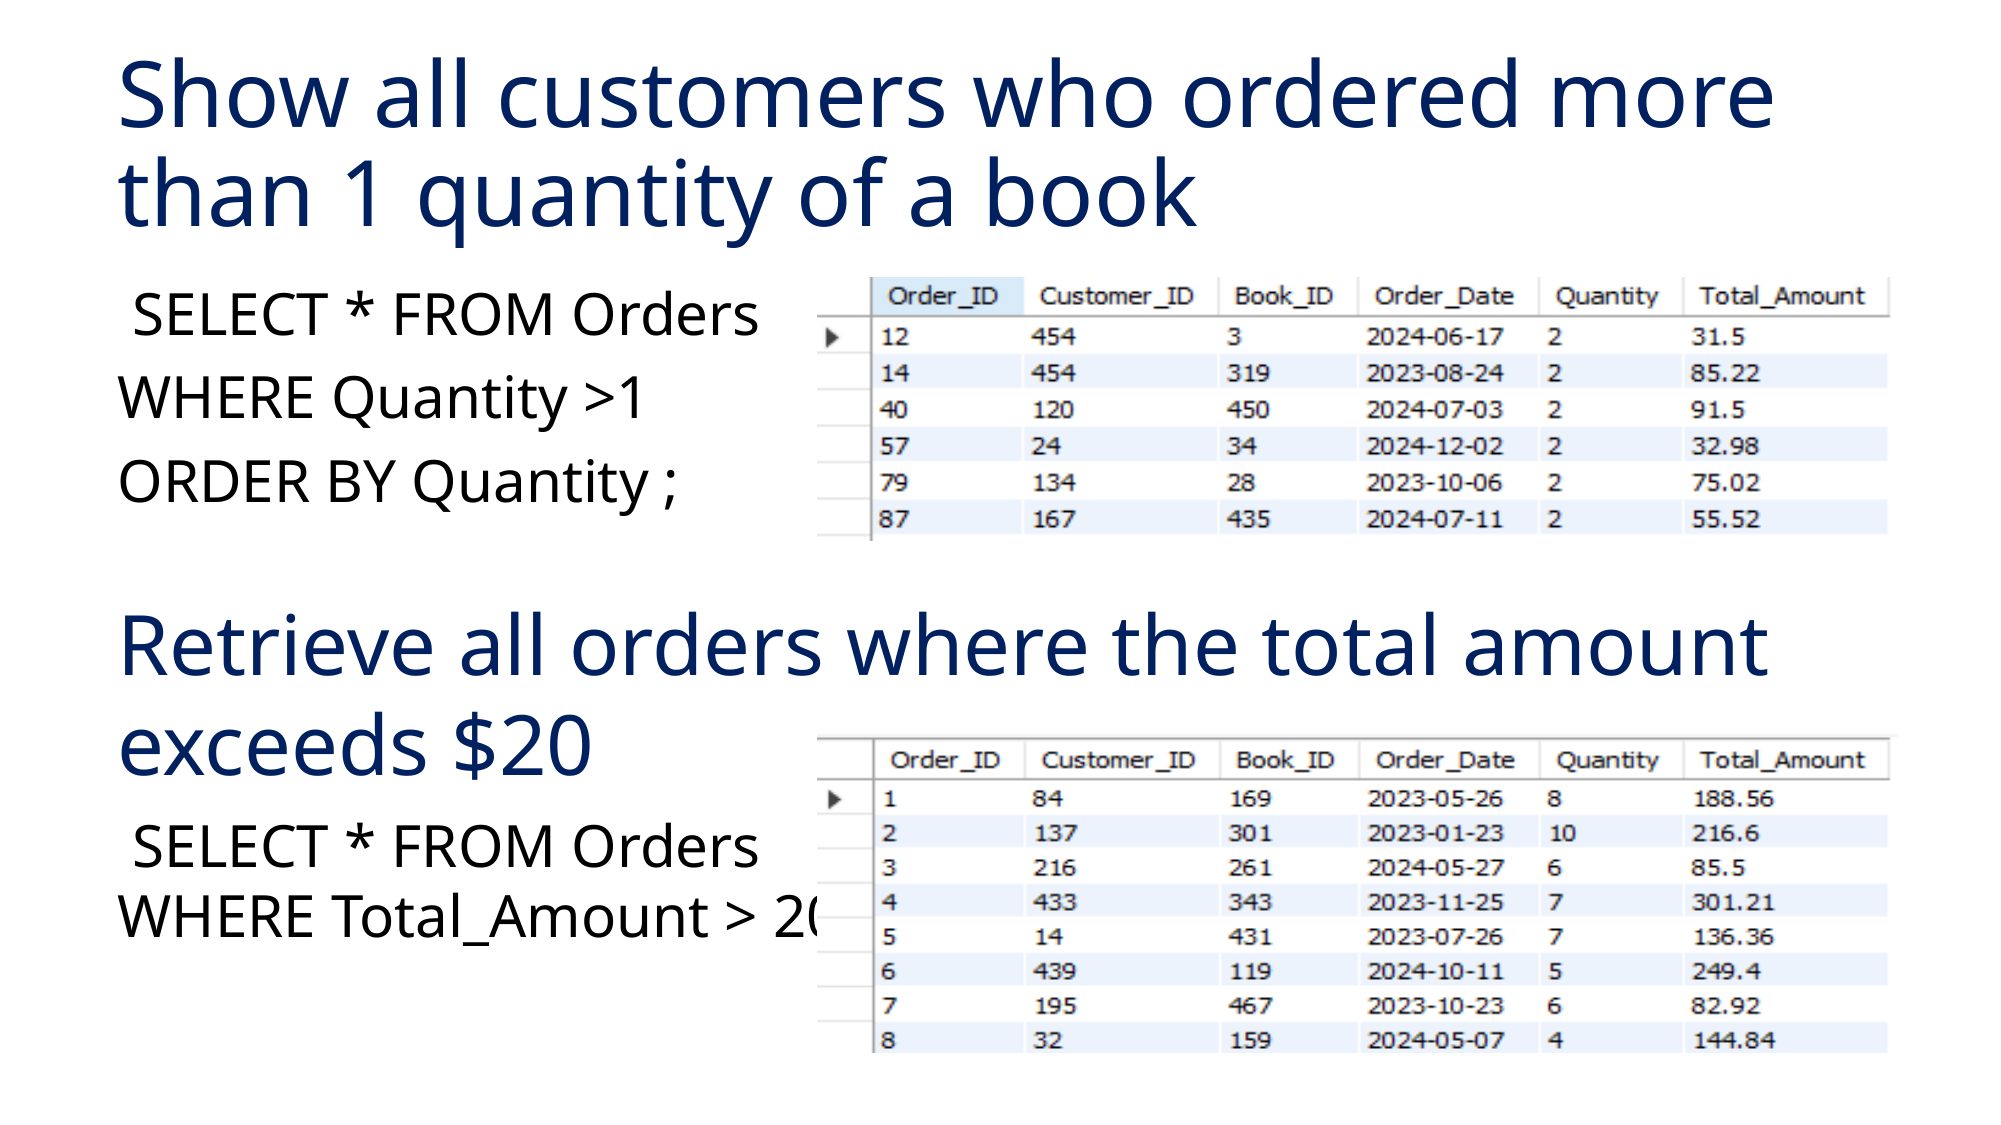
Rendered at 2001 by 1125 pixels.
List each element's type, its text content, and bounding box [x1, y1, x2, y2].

title Show all customers who ordered more than 1 quantity of a book [102, 38, 1828, 257]
text_box Retrieve all orders where the total amount exceeds $20 [102, 584, 2000, 800]
picture [817, 277, 1898, 541]
picture [817, 734, 1898, 1053]
text_box SELECT * FROM Orders WHERE Total_Amount > 20 [102, 801, 817, 957]
list SELECT * FROM Orders WHERE Quantity >1 ORDER BY Quantity ; [102, 277, 817, 541]
